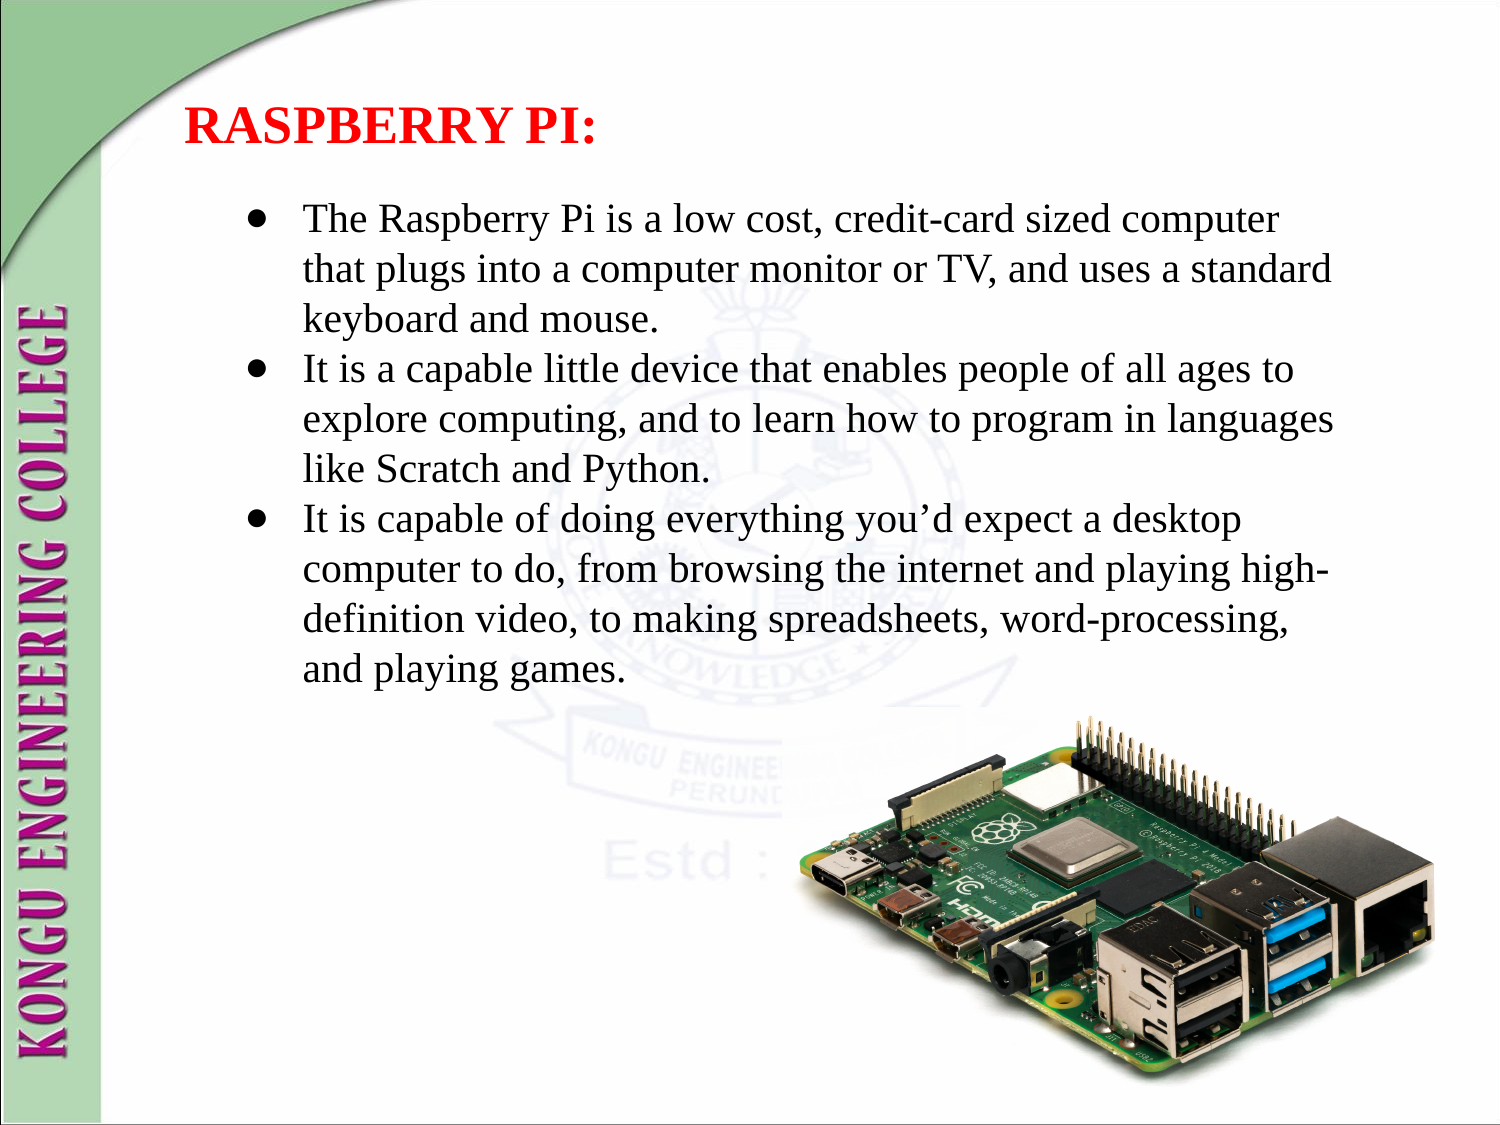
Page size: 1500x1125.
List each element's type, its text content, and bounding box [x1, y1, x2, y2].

text_box The Raspberry Pi is a low cost, credit-card sized computer that plugs into a computer monitor or TV, and uses a standard keyboard and mouse. It is a capable little device that enables people of all ages to explore computing, and to learn how to program in languages like Scratch and Python. It is capable of doing everything you’d expect a desktop computer to do, from browsing the internet and playing high-definition video, to making spreadsheets, word-processing, and playing games. [212, 176, 1367, 757]
picture [0, 0, 1500, 1125]
title RASPBERRY PI: [184, 0, 1500, 155]
